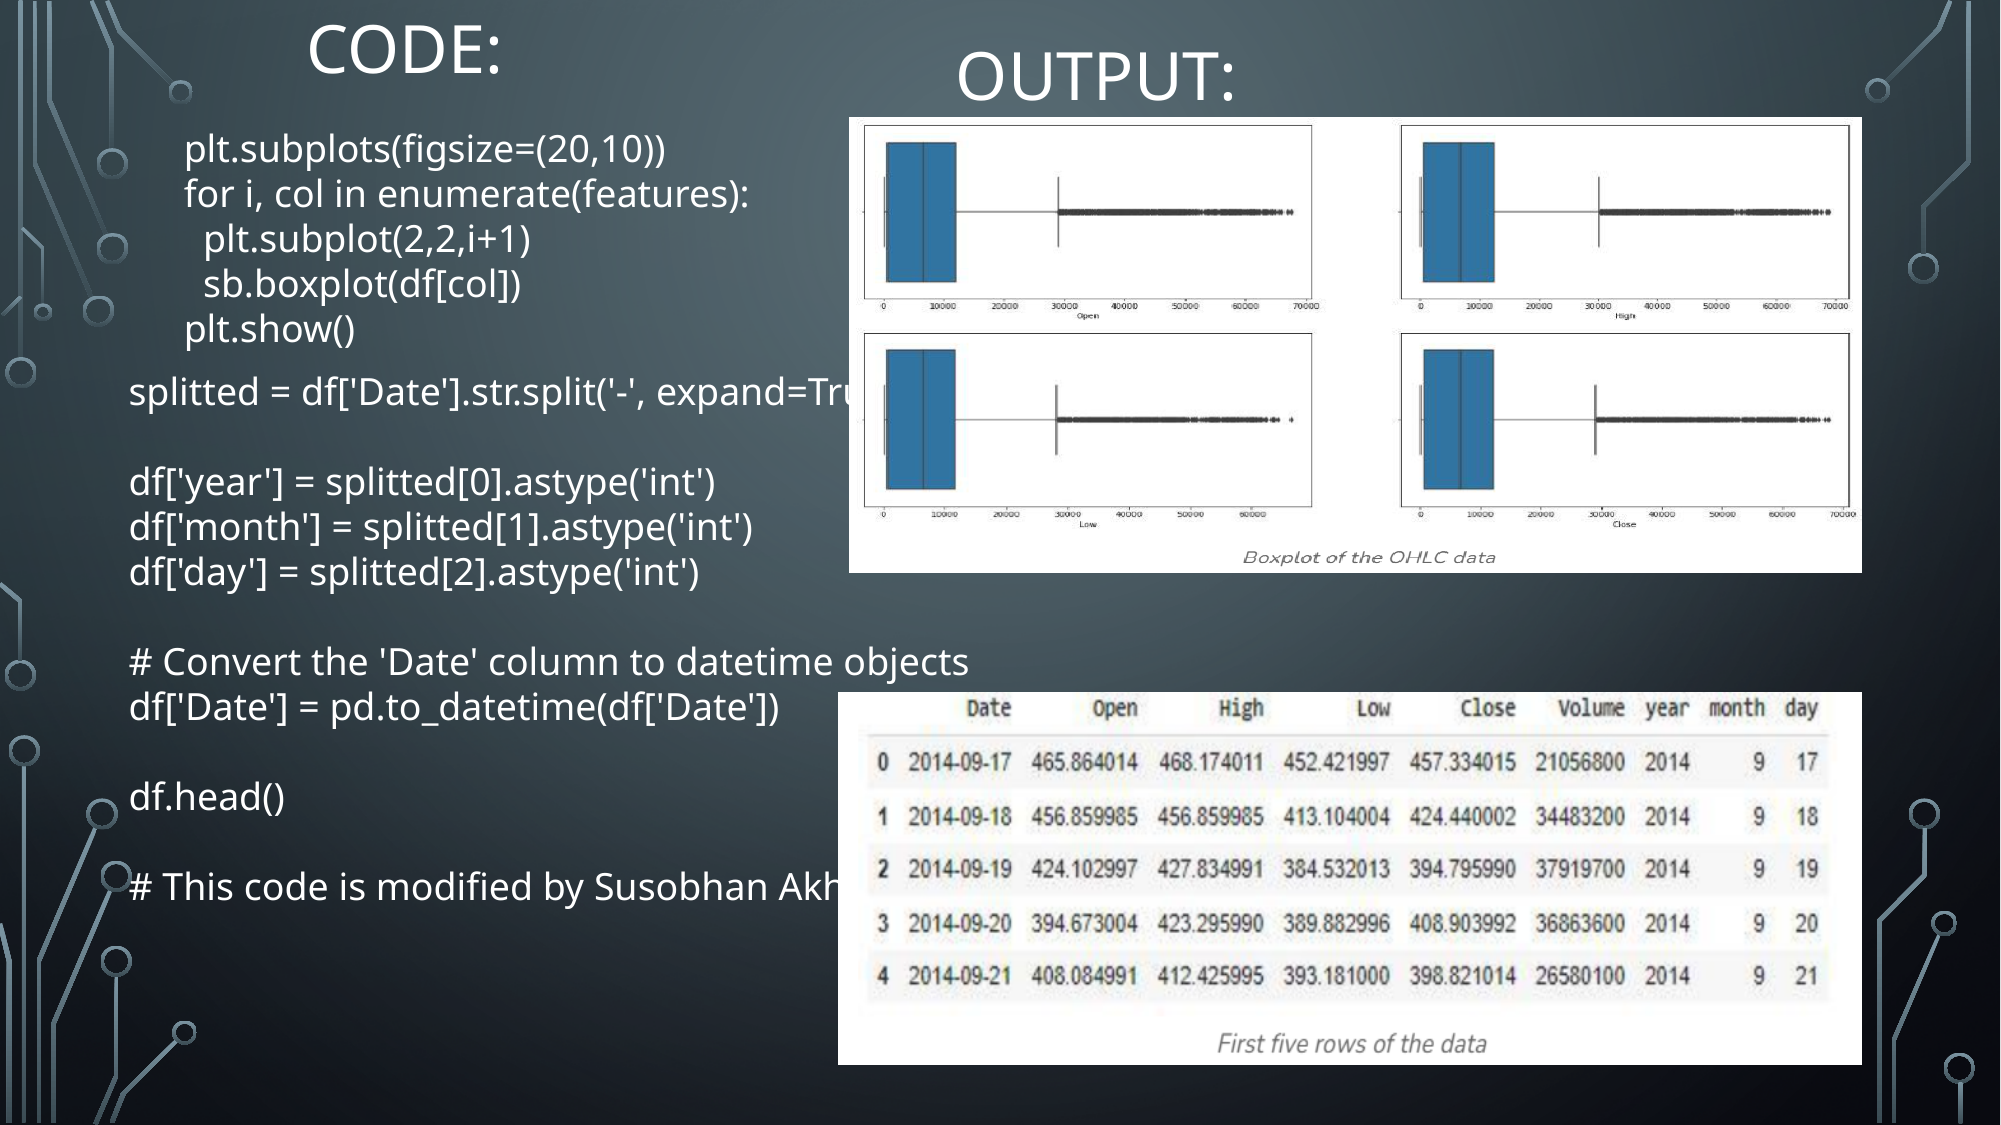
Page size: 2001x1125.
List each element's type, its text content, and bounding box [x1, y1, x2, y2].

text_box plt.subplots(figsize=(20,10)) for i, col in enumerate(features): plt.subplot(2,2,i+1) sb.boxplot(df[col]) plt.show() [168, 117, 849, 358]
picture [838, 691, 1862, 1065]
text_box splitted = df['Date'].str.split('-', expand=True) df['year'] = splitted[0].astype('int') df['month'] = splitted[1].astype('int') df['day'] = splitted[2].astype('int') # Convert the 'Date' column to datetime objects df['Date'] = pd.to_datetime(df['Date']) df.head() # This code is modified by Susobhan Akhuli [113, 360, 1115, 916]
text_box CODE: [292, 0, 608, 95]
picture [849, 117, 1862, 574]
text_box OUTPUT: [940, 26, 1447, 117]
